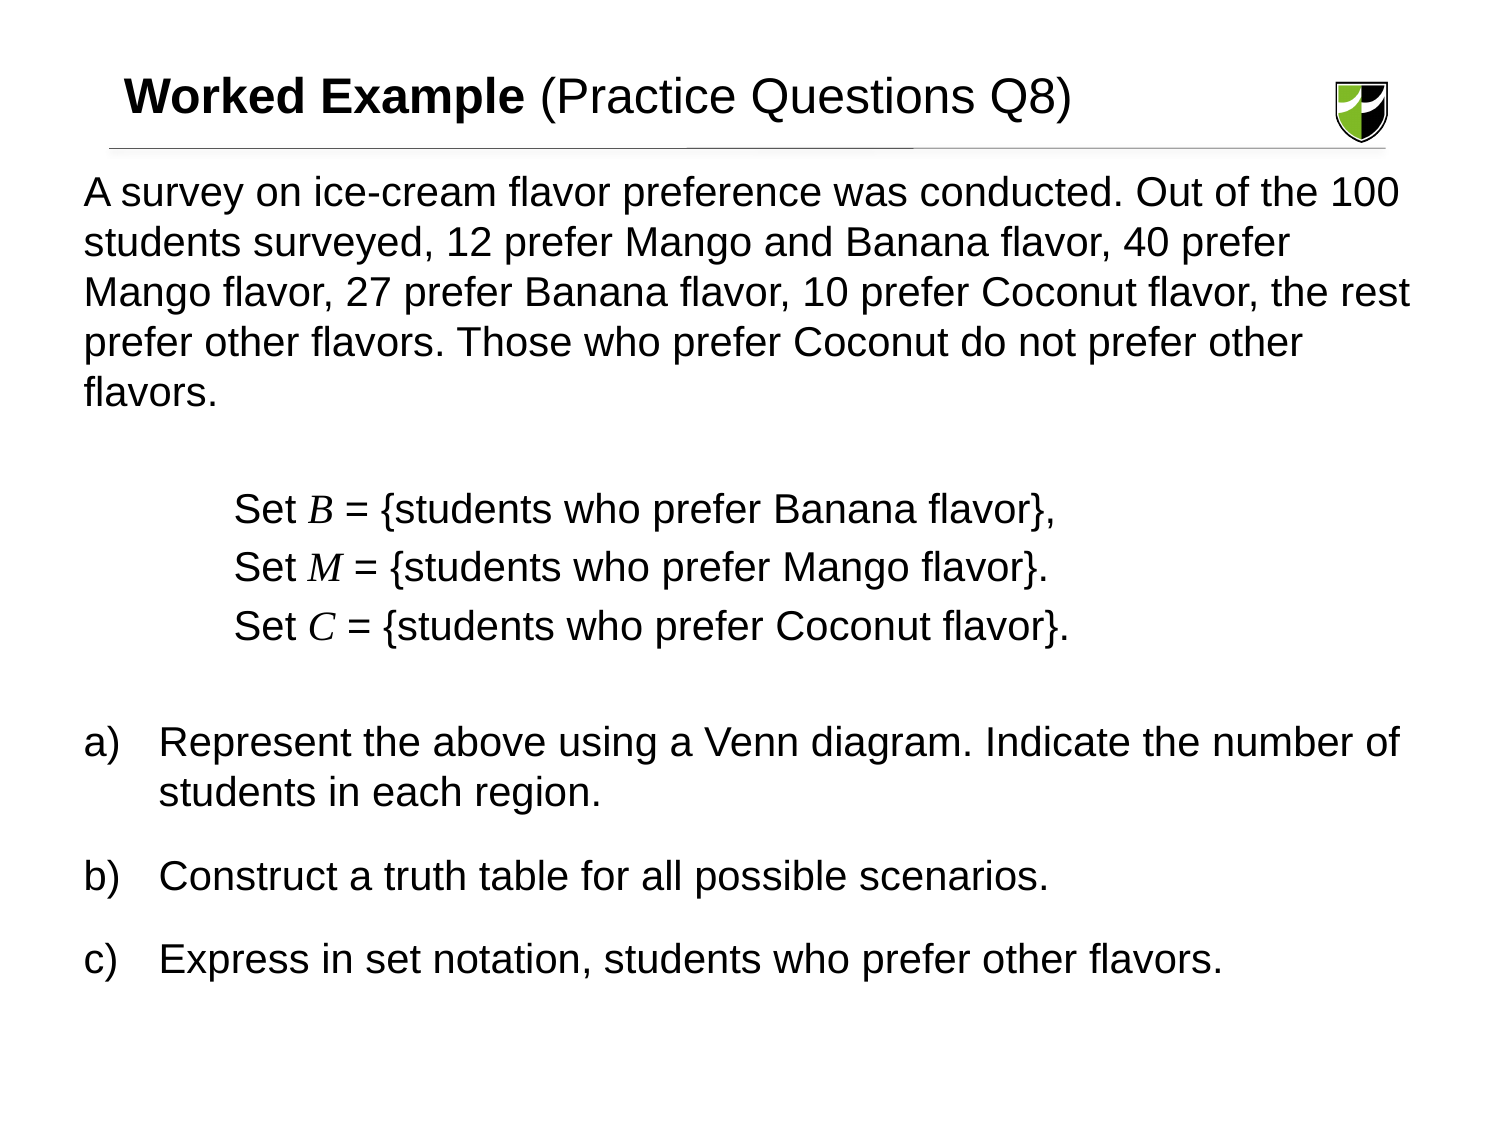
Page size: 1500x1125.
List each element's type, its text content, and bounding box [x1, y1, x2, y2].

picture [1335, 75, 1393, 143]
list A survey on ice-cream flavor preference was conducted. Out of the 100 students surveyed, 12 prefer Mango and Banana flavor, 40 prefer Mango flavor, 27 prefer Banana flavor, 10 prefer Coconut flavor, the rest prefer other flavors. Those who prefer Coconut do not prefer other flavors. Set B = {students who prefer Banana flavor}, Set M = {students who prefer Mango flavor}. Set C = {students who prefer Coconut flavor}. Represent the above using a Venn diagram. Indicate the number of students in each region. Construct a truth table for all possible scenarios. Express in set notation, students who prefer other flavors. [69, 157, 1429, 1100]
title Worked Example (Practice Questions Q8) [109, 56, 1129, 156]
